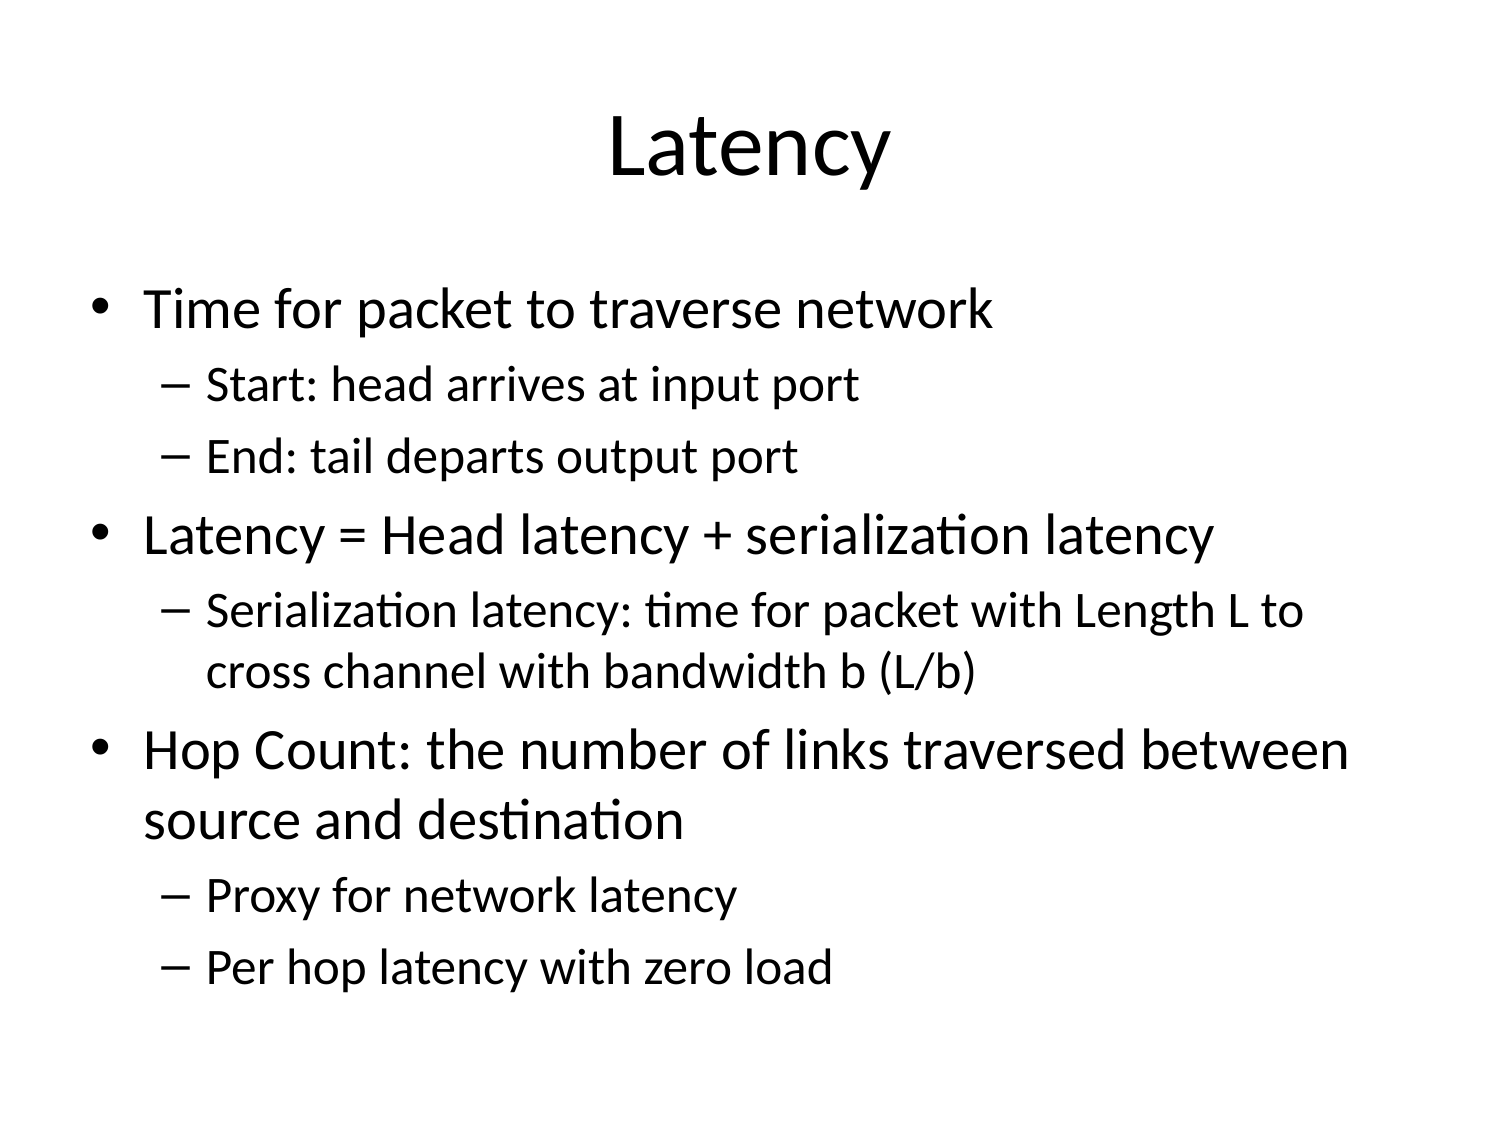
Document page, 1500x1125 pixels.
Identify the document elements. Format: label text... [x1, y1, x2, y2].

list Time for packet to traverse network Start: head arrives at input port End: tail departs output port Latency = Head latency + serialization latency Serialization latency: time for packet with Length L to cross channel with bandwidth b (L/b) Hop Count: the number of links traversed between source and destination Proxy for network latency Per hop latency with zero load [75, 262, 1425, 1005]
title Latency [75, 45, 1425, 233]
